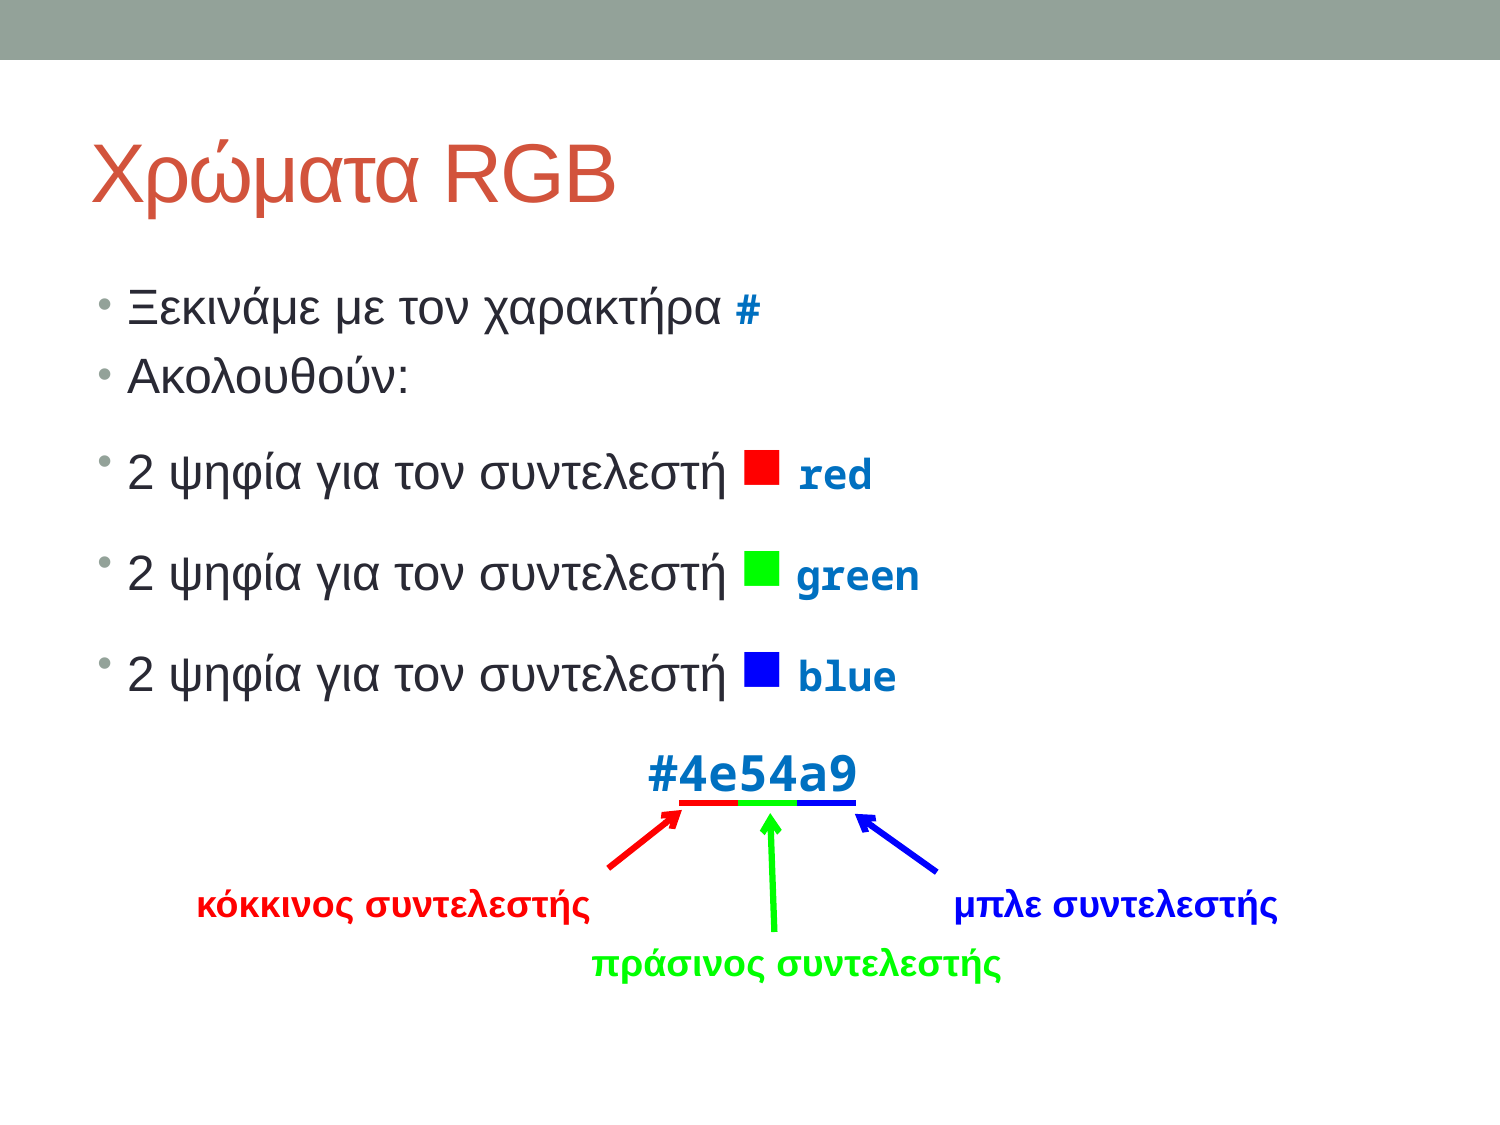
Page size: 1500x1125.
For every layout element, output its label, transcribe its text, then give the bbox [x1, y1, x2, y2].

text_box μπλε συντελεστής [938, 872, 1294, 932]
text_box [854, 813, 937, 873]
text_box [607, 809, 683, 869]
text_box #4e54a9 [633, 734, 874, 809]
title Χρώματα RGB [75, 87, 1425, 250]
text_box κόκκινος συντελεστής [181, 872, 607, 932]
list Ξεκινάμε με τον χαρακτήρα # Ακολουθούν: 2 ψηφία για τον συντελεστή ■ red 2 ψηφία για τον συντελεστή ■ green 2 ψηφία για τον συντελεστή ■ blue [82, 267, 1377, 716]
text_box πράσινος συντελεστής [576, 931, 1018, 992]
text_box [769, 812, 775, 933]
